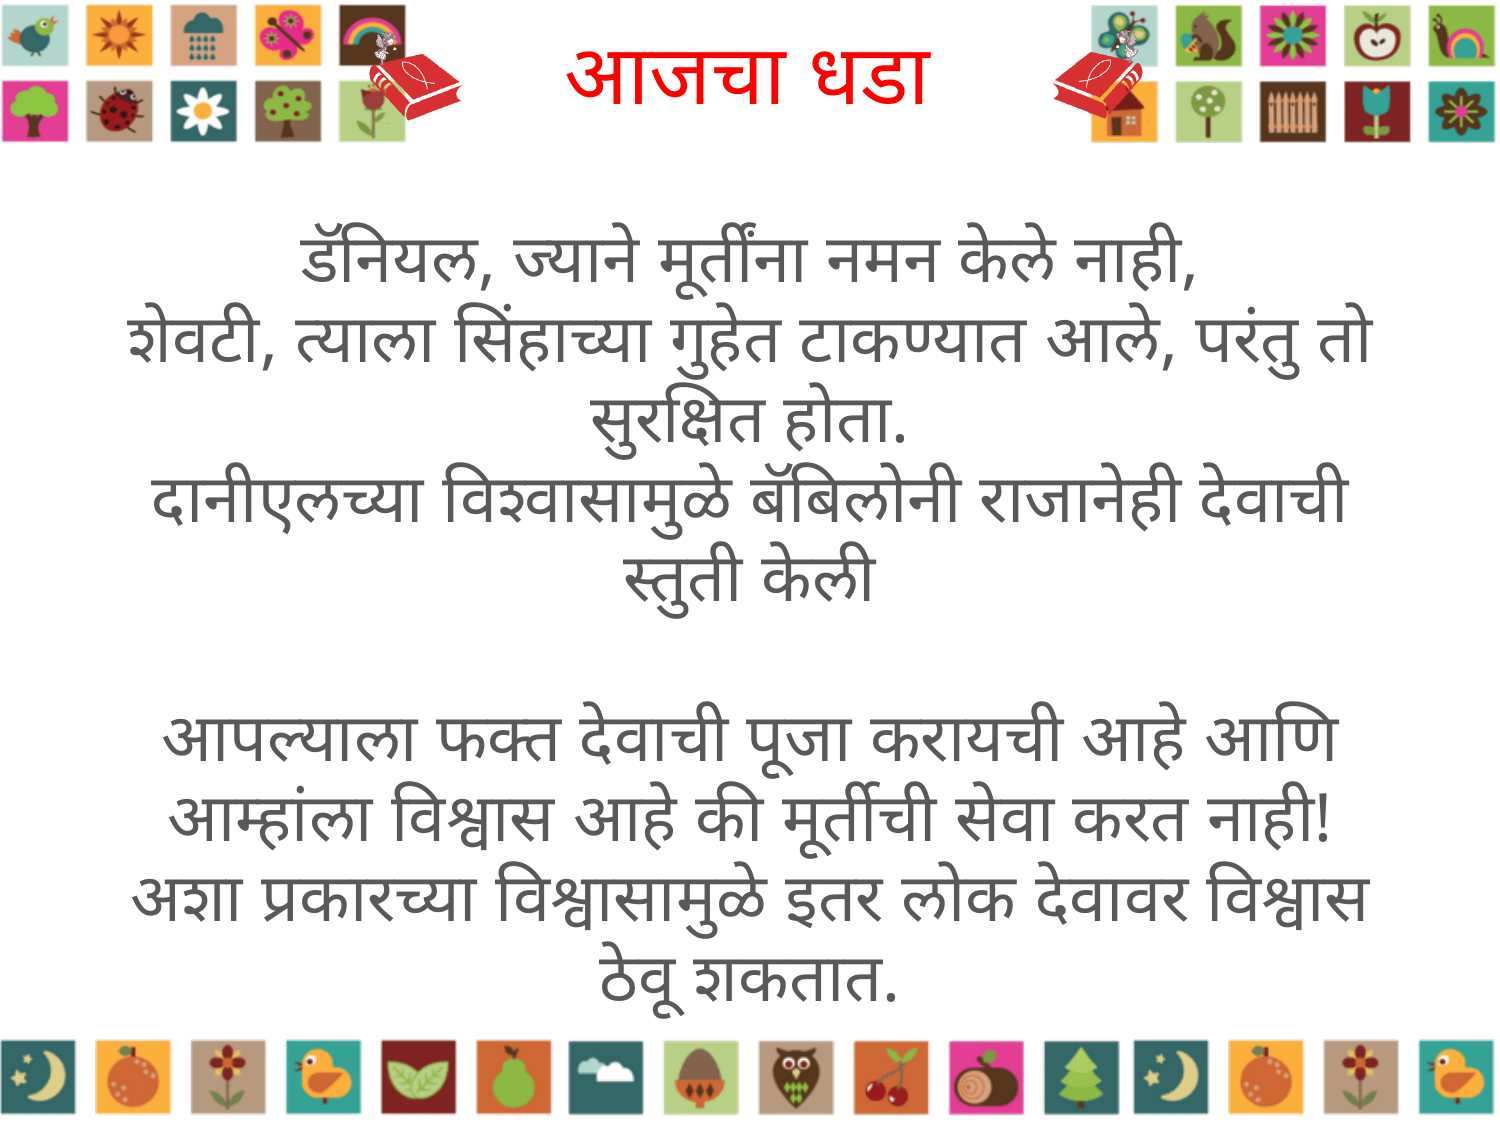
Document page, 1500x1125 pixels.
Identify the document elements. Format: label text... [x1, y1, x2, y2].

text_box आजचा धडा [425, 13, 1022, 129]
picture [0, 3, 494, 150]
text_box डॅनियल, ज्याने मूर्तींना नमन केले नाही, शेवटी, त्याला सिंहाच्या गुहेत टाकण्यात आले, परंतु तो सुरक्षित होता. दानीएलच्या विश्‍वासामुळे बॅबिलोनी राजानेही देवाची स्तुती केली आपल्याला फक्त देवाची पूजा करायची आहे आणि आम्हांला विश्वास आहे की मूर्तीची सेवा करत नाही! अशा प्रकारच्या विश्वासामुळे इतर लोक देवावर विश्वास ठेवू शकतात. [76, 208, 1424, 1023]
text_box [0, 1028, 1500, 1118]
picture [1021, 3, 1500, 150]
